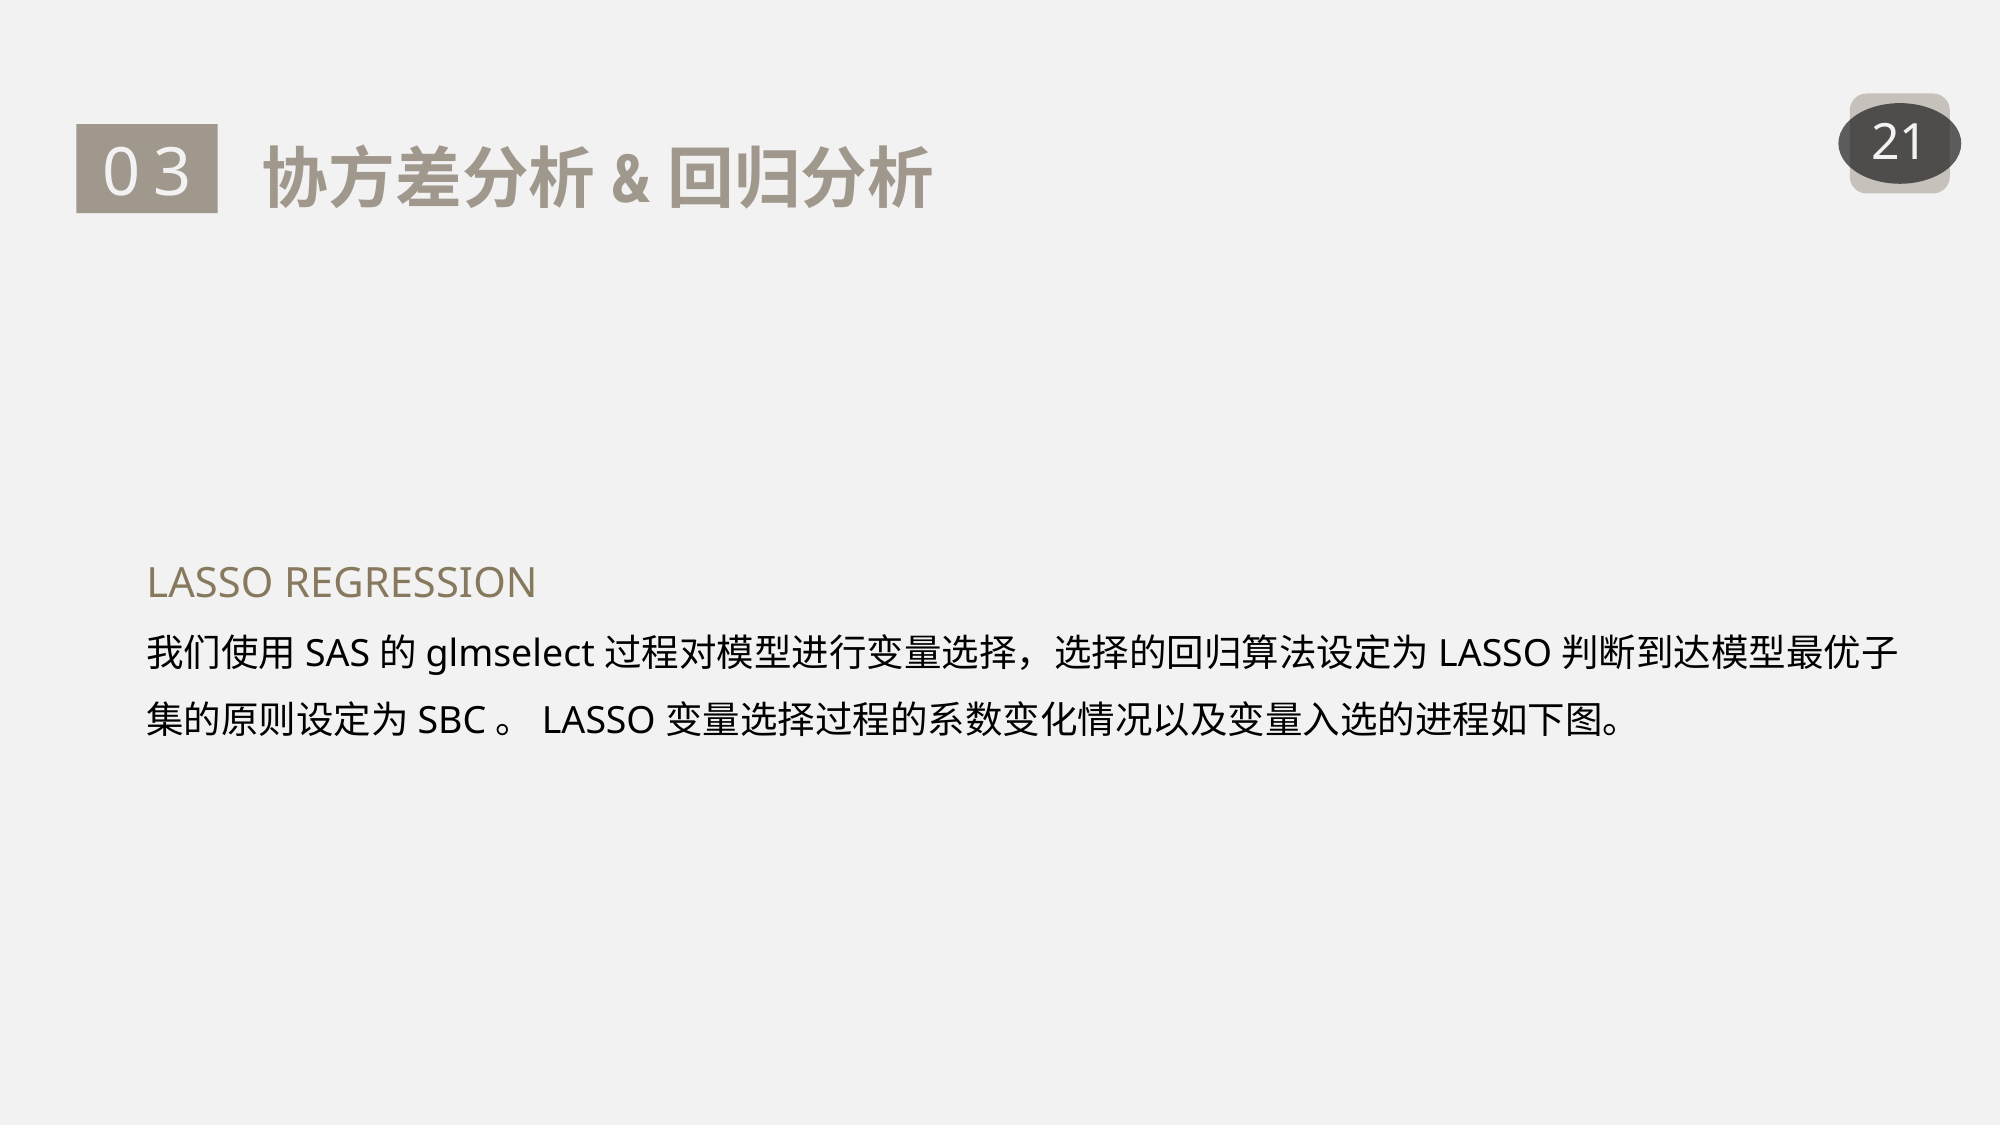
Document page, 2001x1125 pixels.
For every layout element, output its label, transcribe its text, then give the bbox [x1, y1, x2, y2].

slide_number 21 [1838, 103, 1962, 184]
text_box LASSO REGRESSION 我们使用SAS的glmselect过程对模型进行变量选择，选择的回归算法设定为LASSO判断到达模型最优子集的原则设定为SBC。LASSO变量选择过程的系数变化情况以及变量入选的进程如下图。 [131, 523, 1924, 749]
